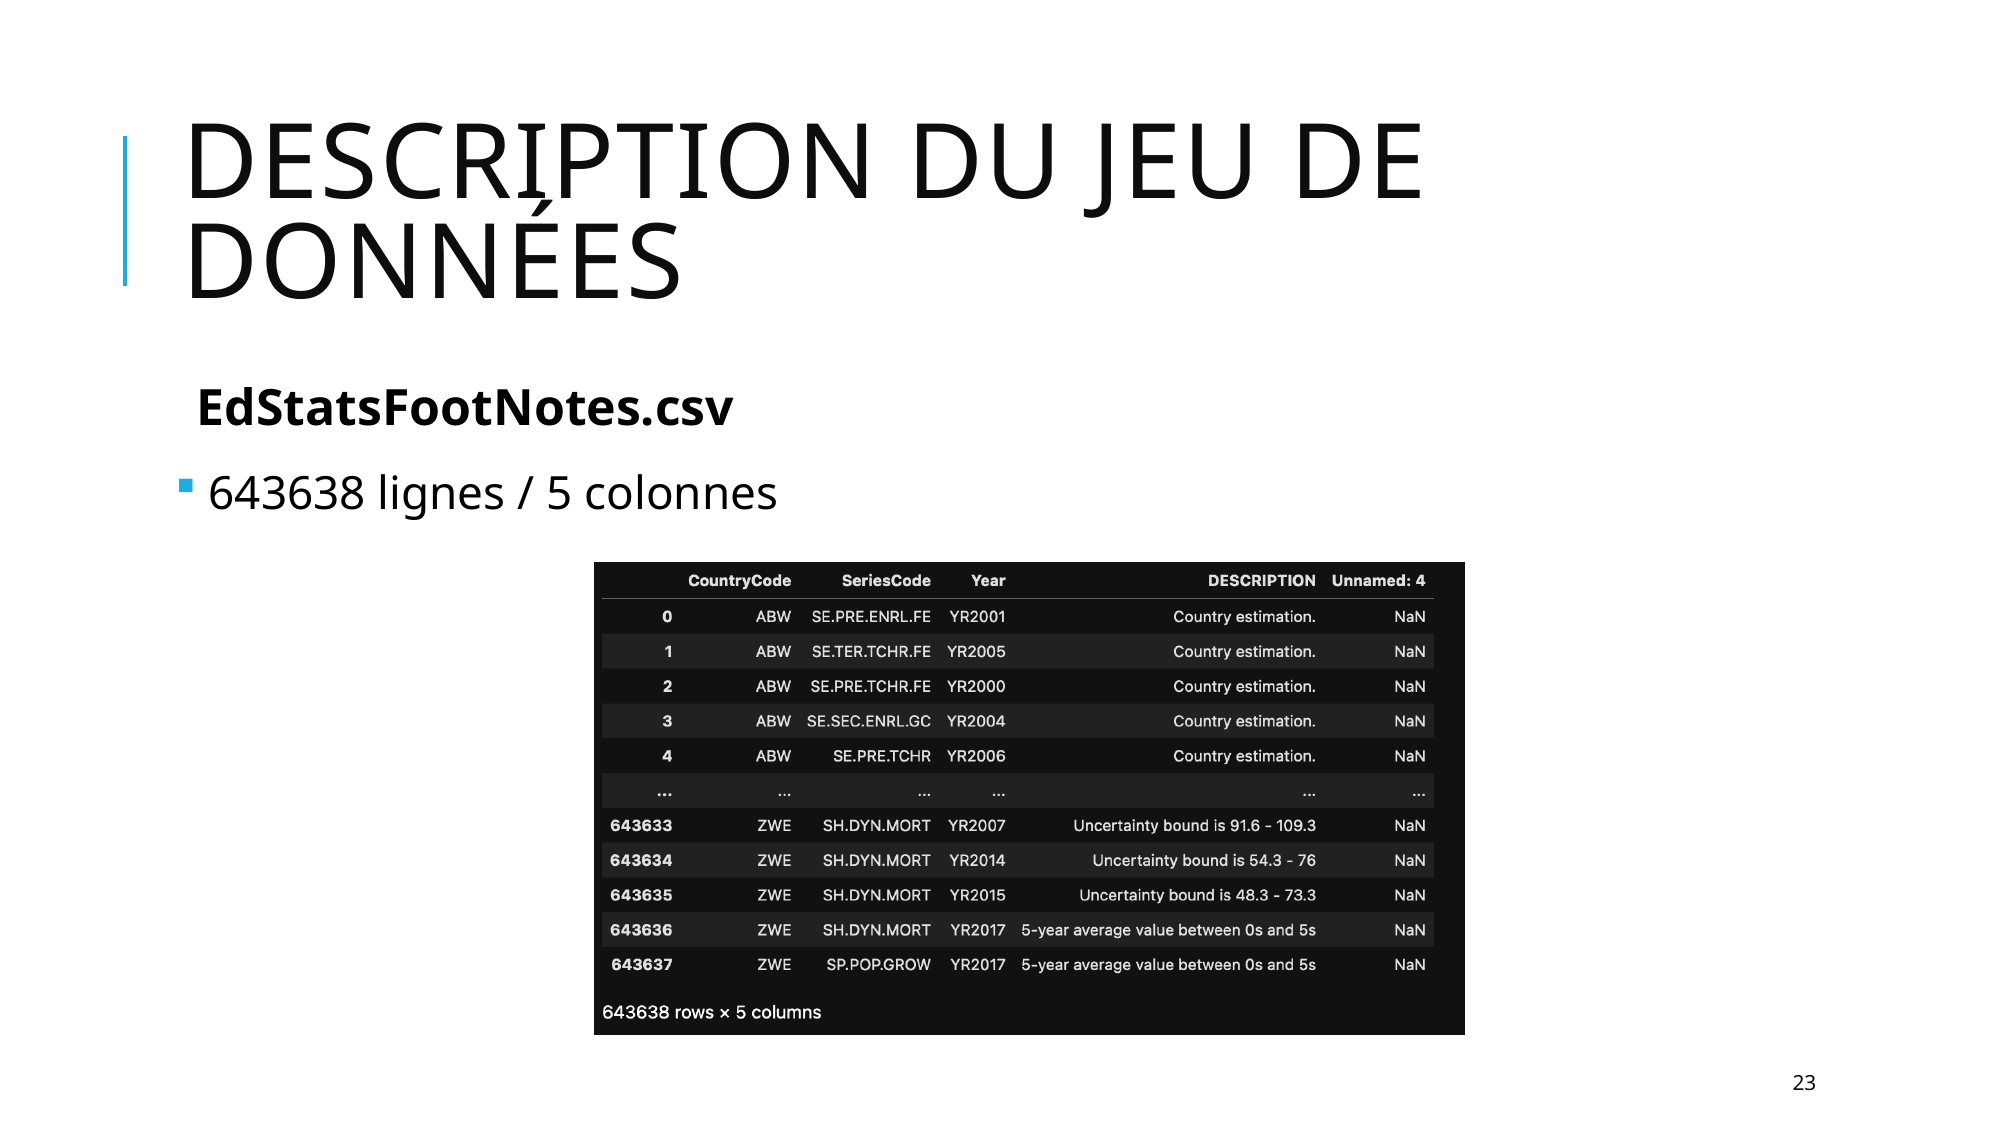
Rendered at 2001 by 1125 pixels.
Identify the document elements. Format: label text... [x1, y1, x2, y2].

title Description du jeu de données [168, 96, 1763, 342]
list EdStatsFootNotes.csv 643638 lignes / 5 colonnes [168, 375, 1763, 587]
picture [594, 562, 1466, 1035]
slide_number 23 [1777, 1061, 1938, 1107]
